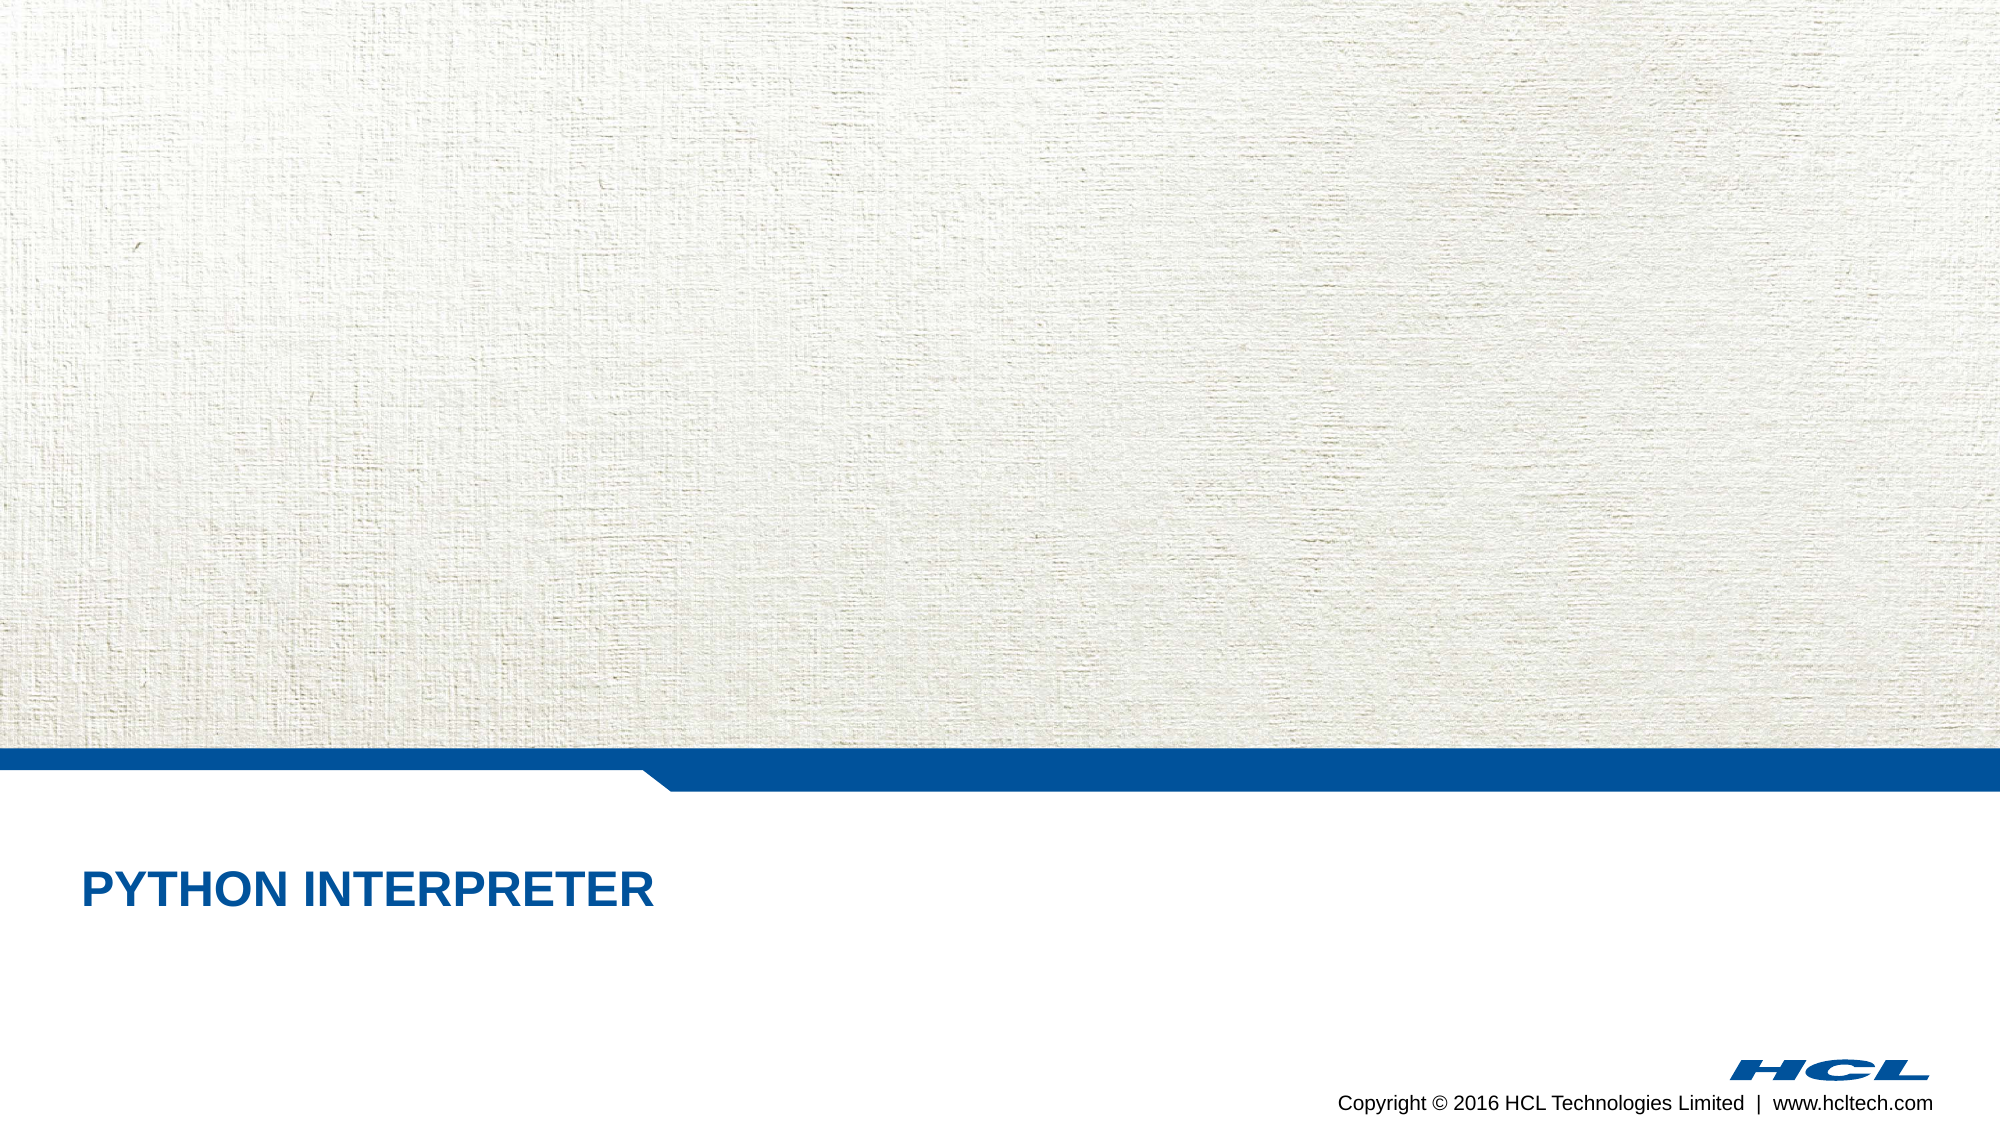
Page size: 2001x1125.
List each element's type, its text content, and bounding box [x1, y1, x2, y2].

picture [0, 0, 2000, 748]
title Python interpreter [66, 810, 1934, 947]
